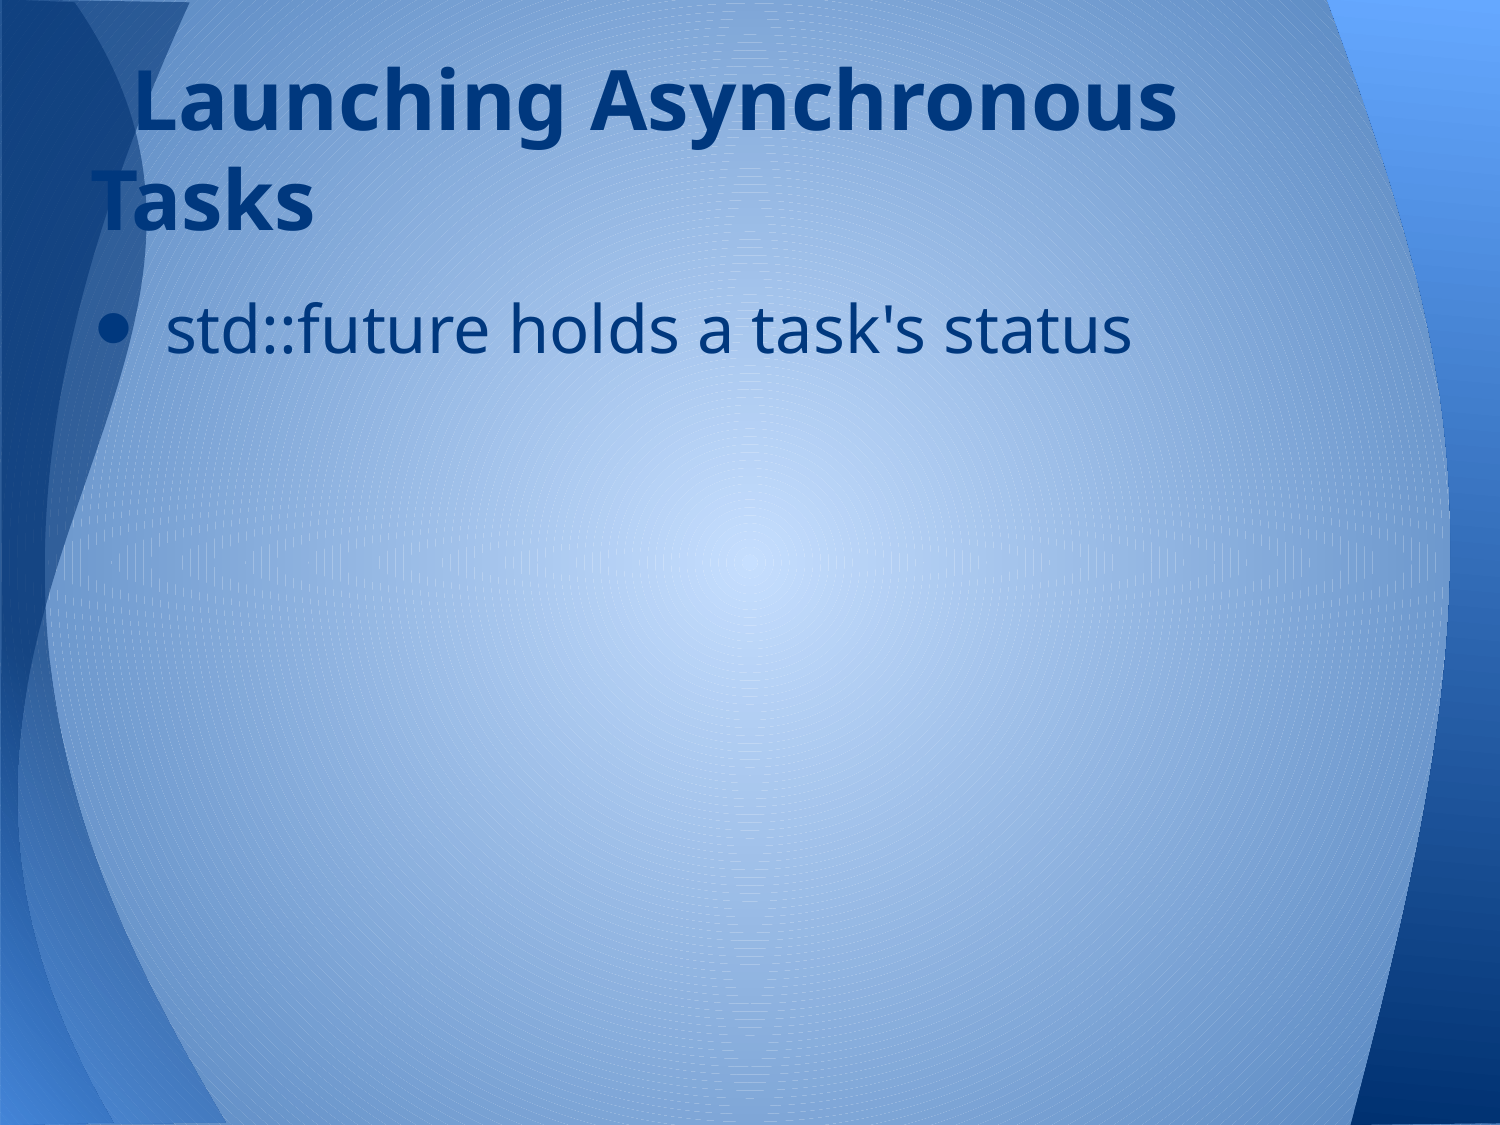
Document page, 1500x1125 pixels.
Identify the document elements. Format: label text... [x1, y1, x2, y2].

list std::future holds a task's status [75, 272, 1425, 1067]
title Launching Asynchronous Tasks [75, 45, 1425, 263]
